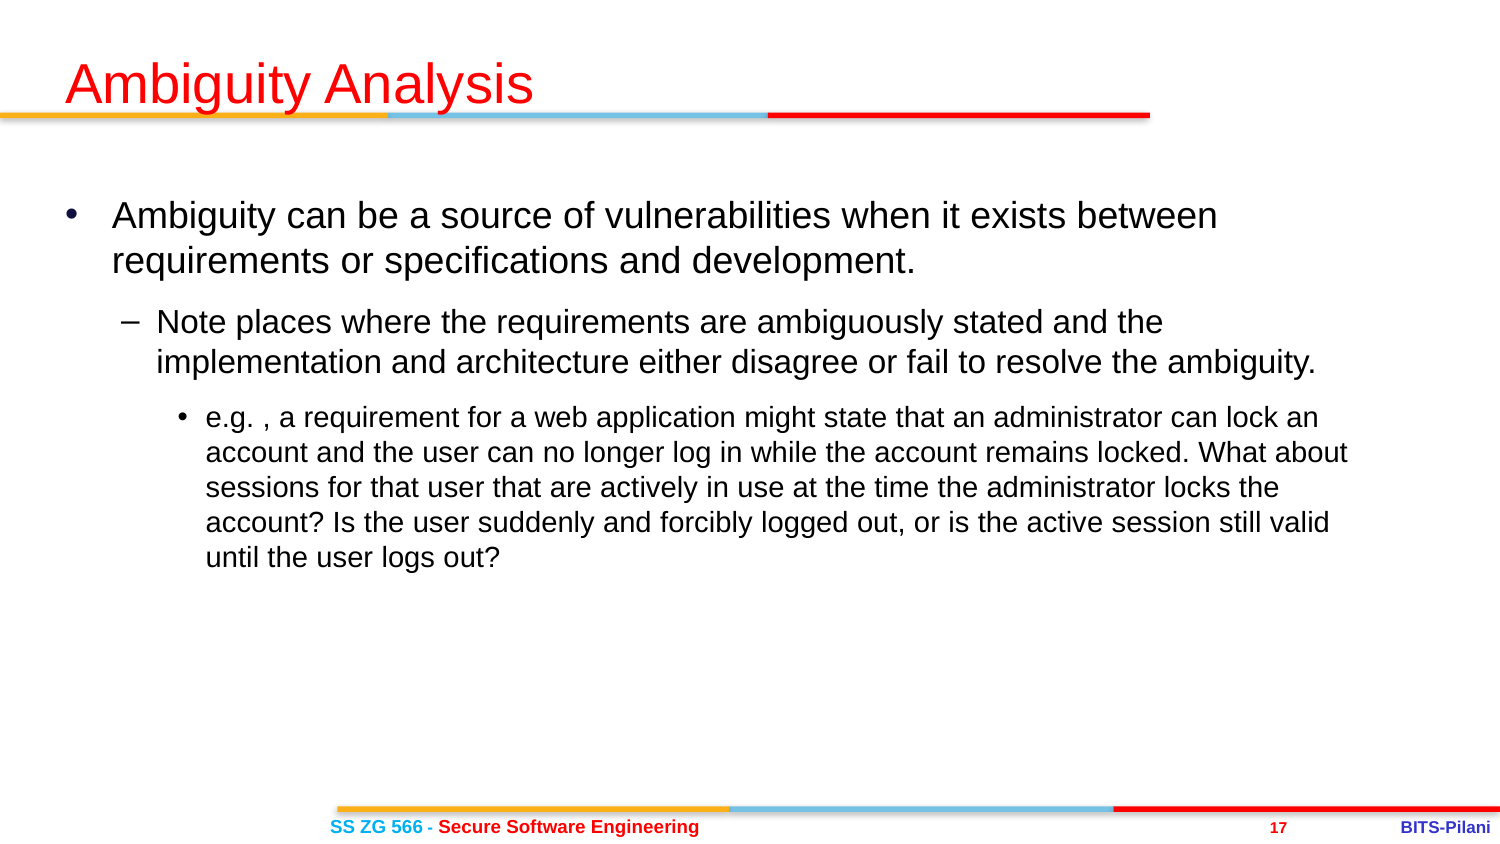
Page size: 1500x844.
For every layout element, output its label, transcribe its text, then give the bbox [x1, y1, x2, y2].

list Ambiguity Analysis [50, 30, 1093, 144]
list Ambiguity can be a source of vulnerabilities when it exists between requirements or specifications and development. Note places where the requirements are ambiguously stated and the implementation and architecture either disagree or fail to resolve the ambiguity. e.g. , a requirement for a web application might state that an administrator can lock an account and the user can no longer log in while the account remains locked. What about sessions for that user that are actively in use at the time the administrator locks the account? Is the user suddenly and forcibly logged out, or is the active session still valid until the user logs out? [50, 183, 1400, 741]
